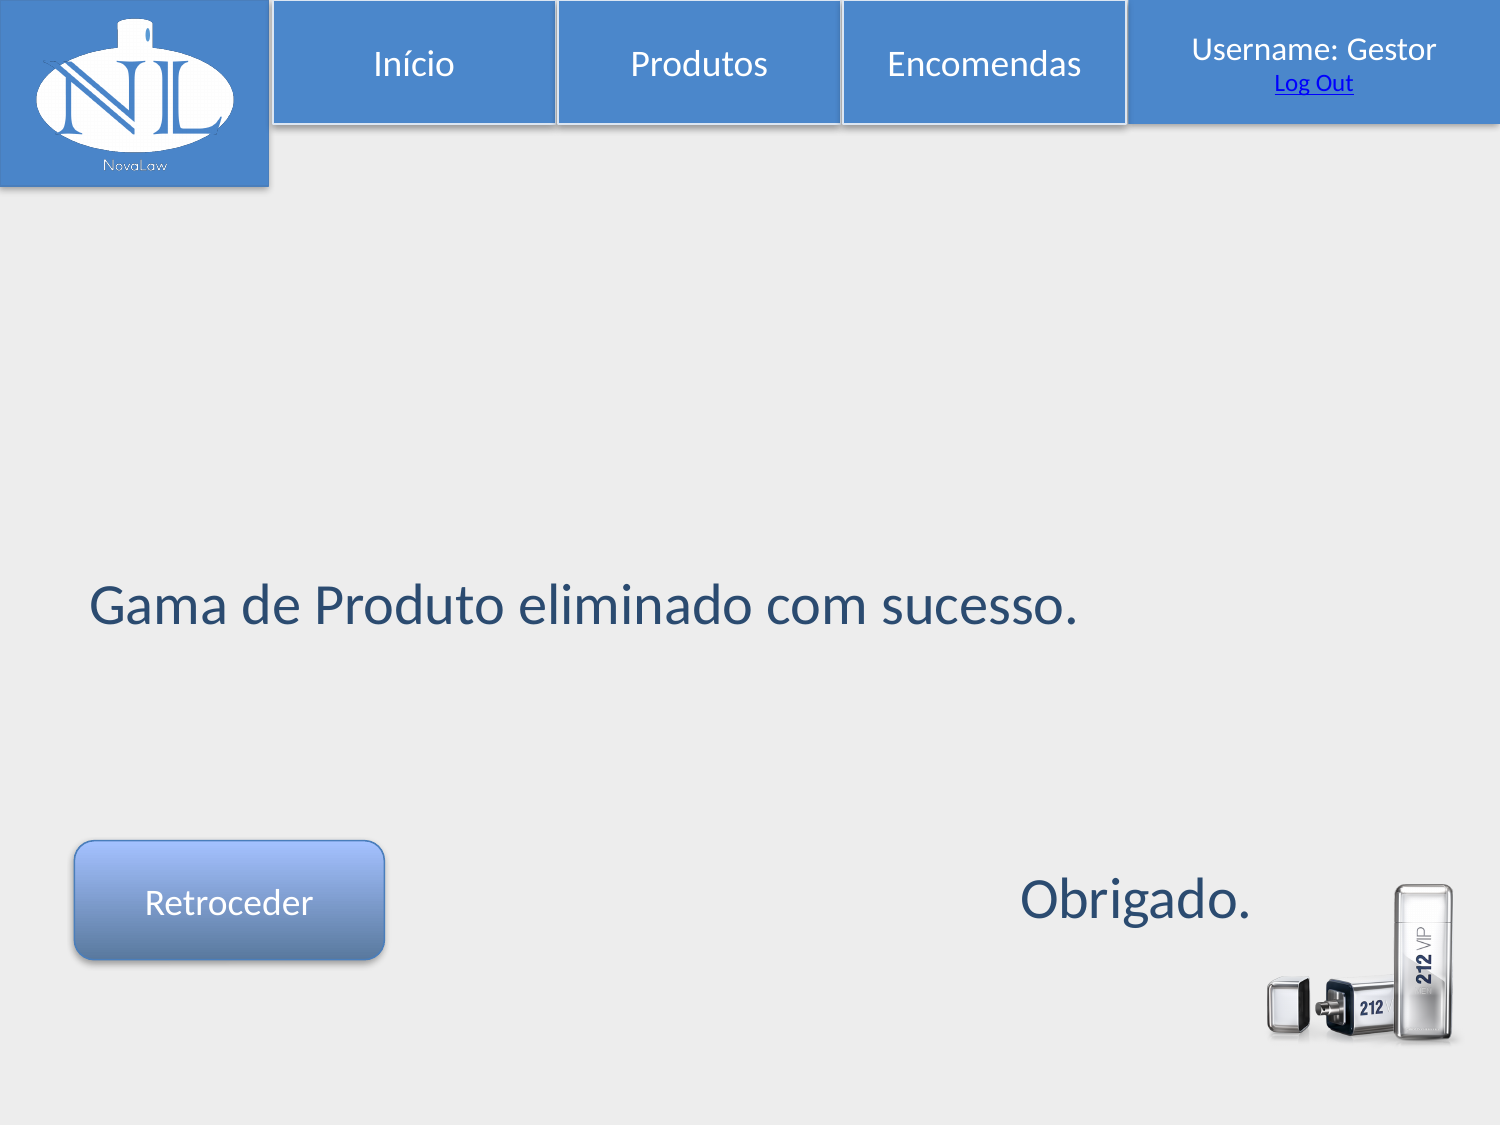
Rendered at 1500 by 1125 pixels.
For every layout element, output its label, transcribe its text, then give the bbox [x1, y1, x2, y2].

text_box Username: Gestor Log Out [1128, 0, 1500, 125]
text_box Produtos [557, 0, 840, 125]
text_box Encomendas [842, 0, 1127, 125]
picture [1261, 874, 1472, 1049]
text_box Início [272, 0, 555, 125]
text_box Gama de Produto eliminado com sucesso. Obrigado. [74, 530, 1268, 938]
text_box Retroceder [73, 839, 386, 961]
picture [18, 0, 251, 205]
